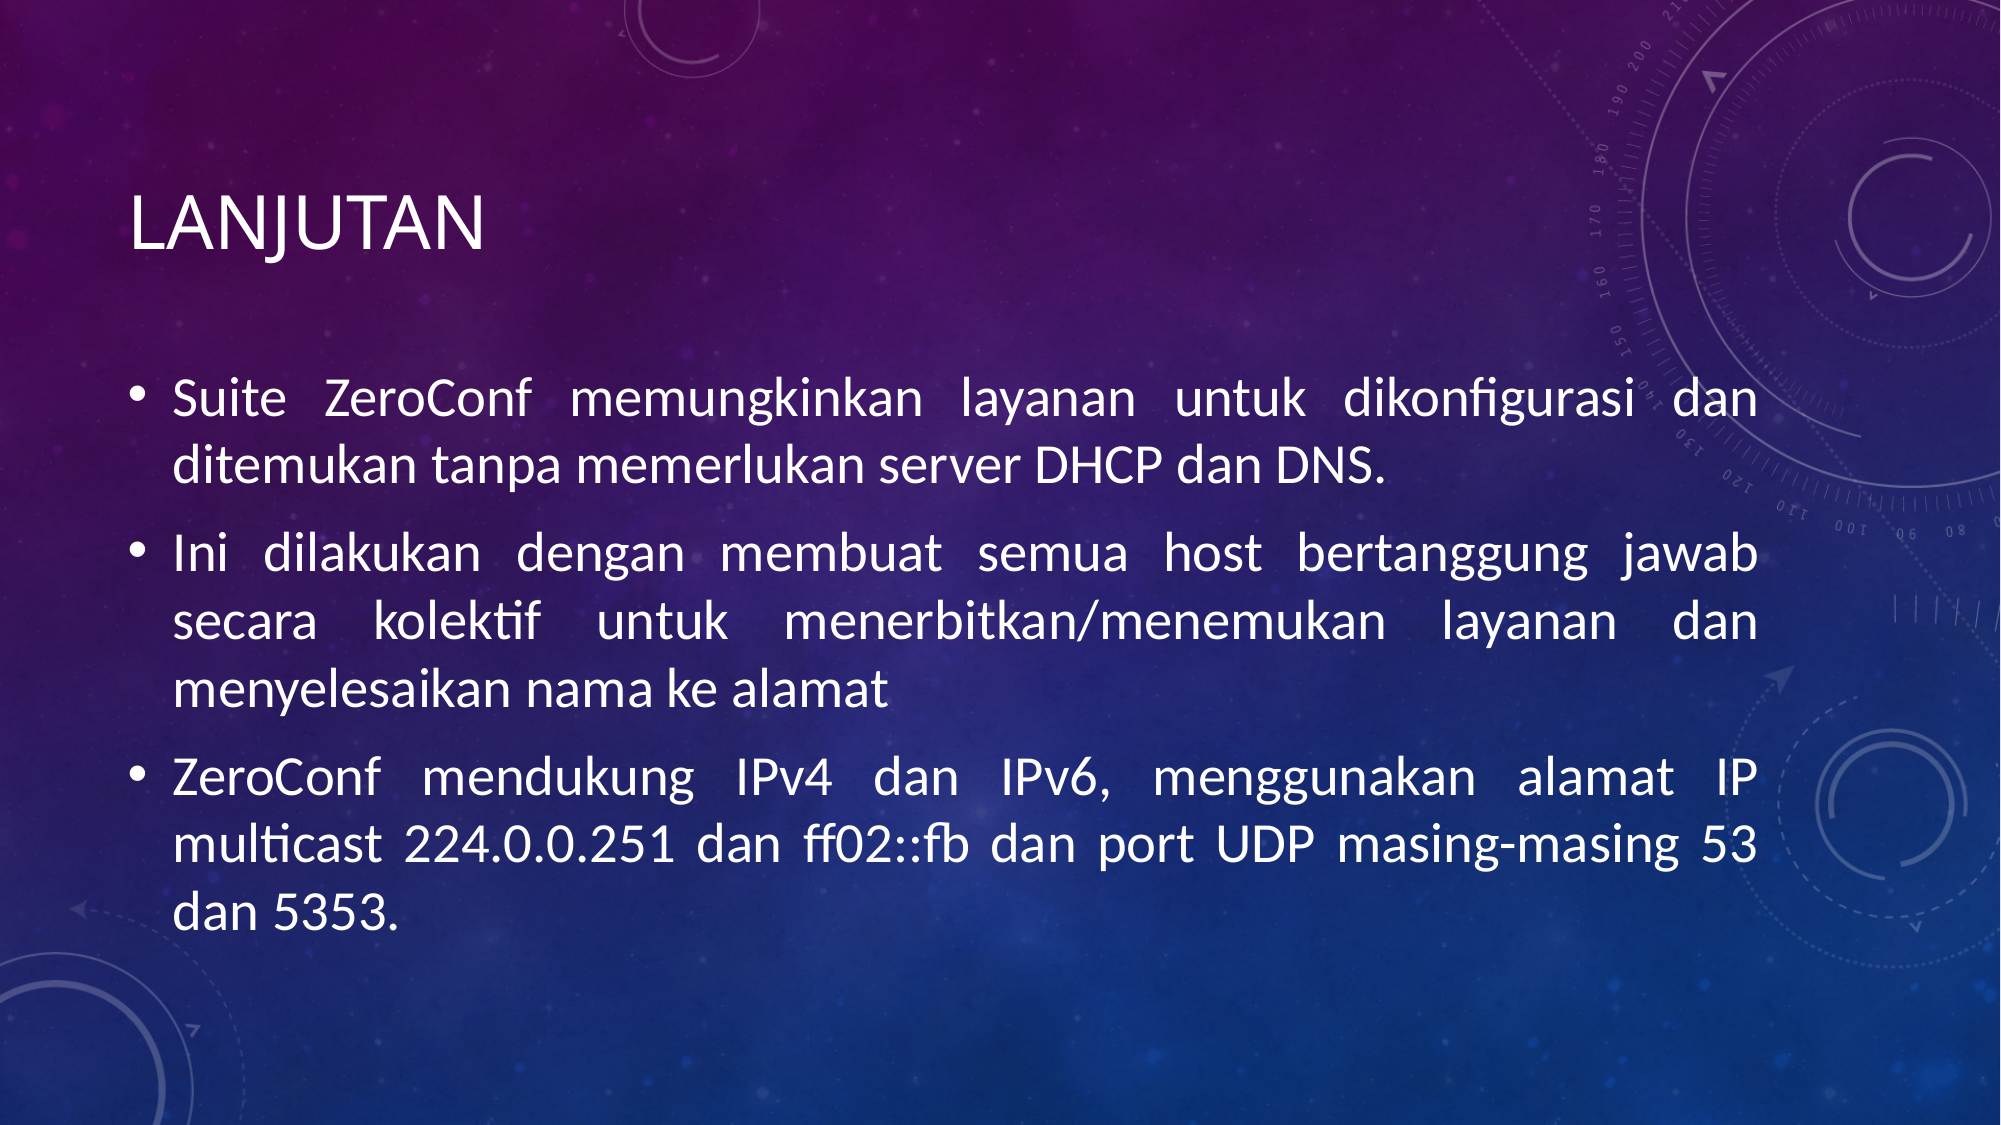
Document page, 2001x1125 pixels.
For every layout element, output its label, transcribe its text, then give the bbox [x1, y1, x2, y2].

title Lanjutan [112, 99, 1775, 339]
list Suite ZeroConf memungkinkan layanan untuk dikonfigurasi dan ditemukan tanpa memerlukan server DHCP dan DNS. Ini dilakukan dengan membuat semua host bertanggung jawab secara kolektif untuk menerbitkan/menemukan layanan dan menyelesaikan nama ke alamat ZeroConf mendukung IPv4 dan IPv6, menggunakan alamat IP multicast 224.0.0.251 dan ff02::fb dan port UDP masing-masing 53 dan 5353. [112, 351, 1775, 950]
picture [0, 0, 2001, 1125]
